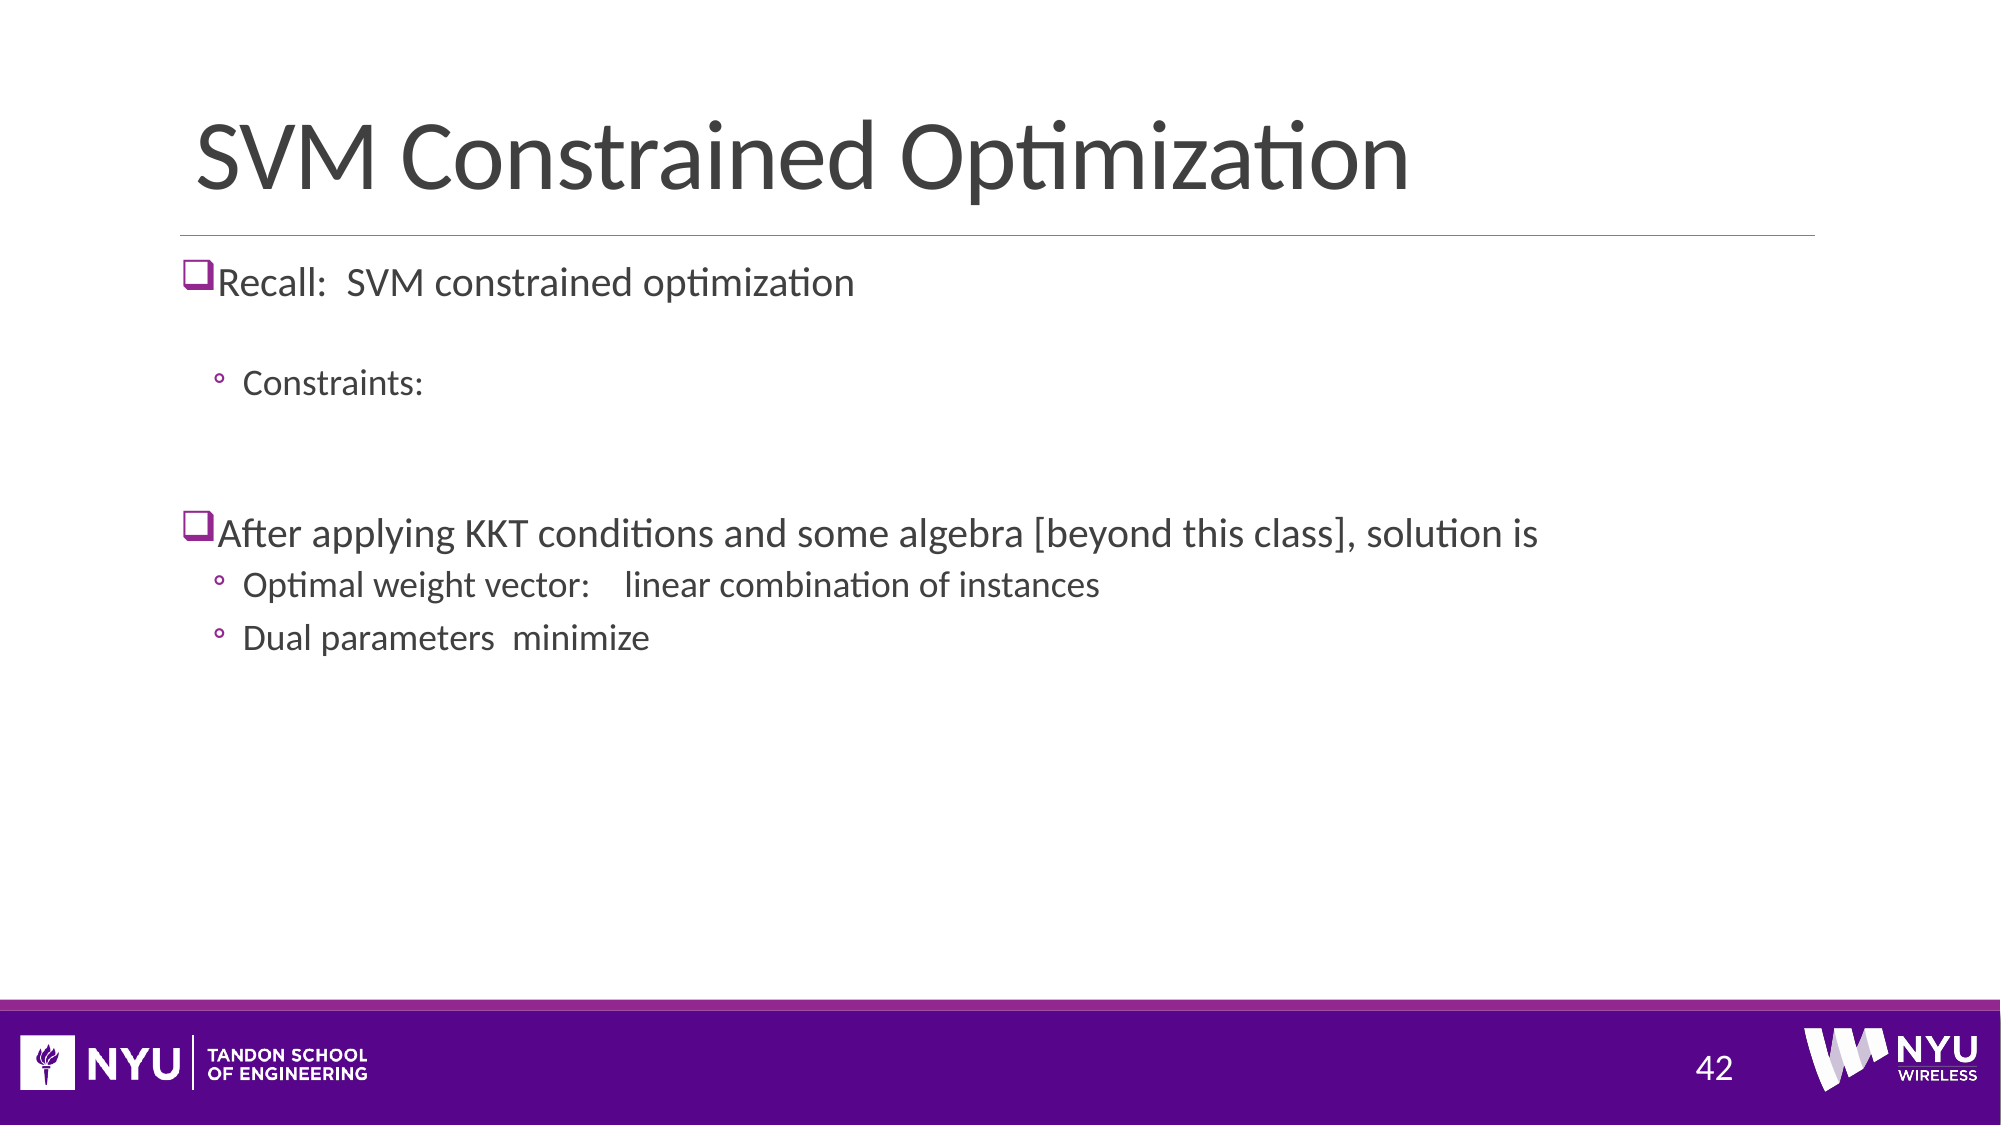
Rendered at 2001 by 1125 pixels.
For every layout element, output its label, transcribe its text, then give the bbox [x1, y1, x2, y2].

slide_number 42 [1533, 1035, 1749, 1096]
title SVM Constrained Optimization [180, 47, 1830, 218]
